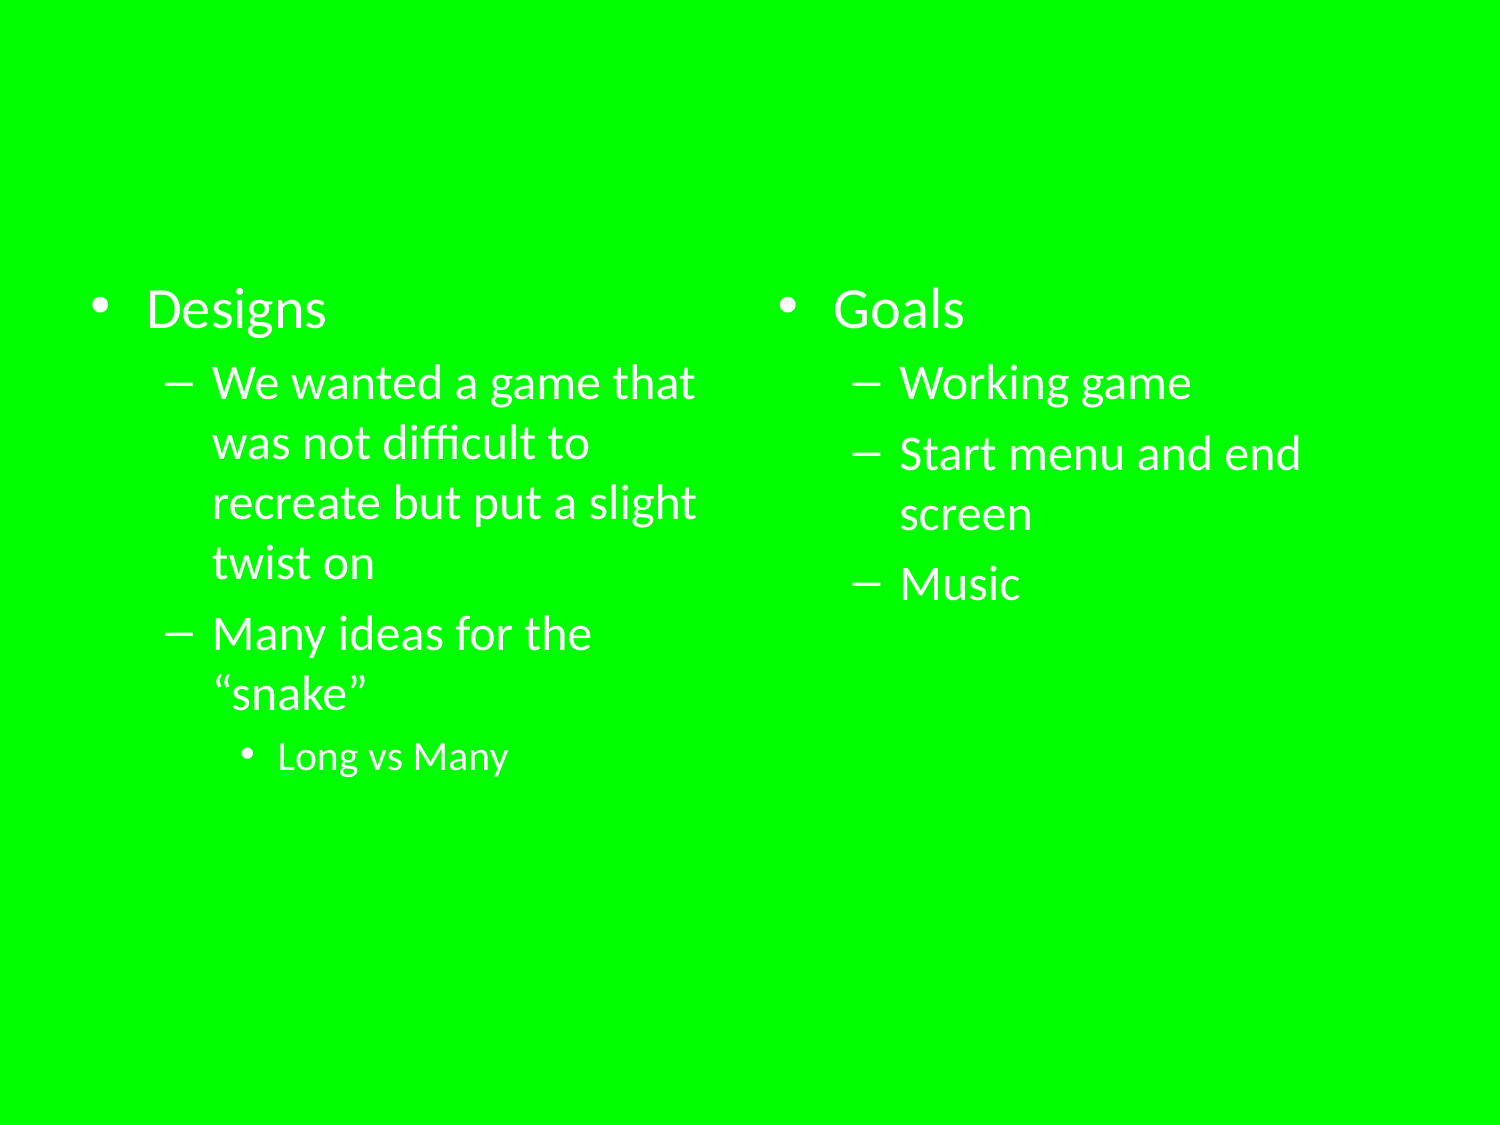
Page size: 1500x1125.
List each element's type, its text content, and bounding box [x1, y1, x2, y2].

list Goals Working game Start menu and end screen Music [762, 262, 1425, 1005]
list Designs We wanted a game that was not difficult to recreate but put a slight twist on Many ideas for the “snake” Long vs Many [75, 262, 738, 1005]
